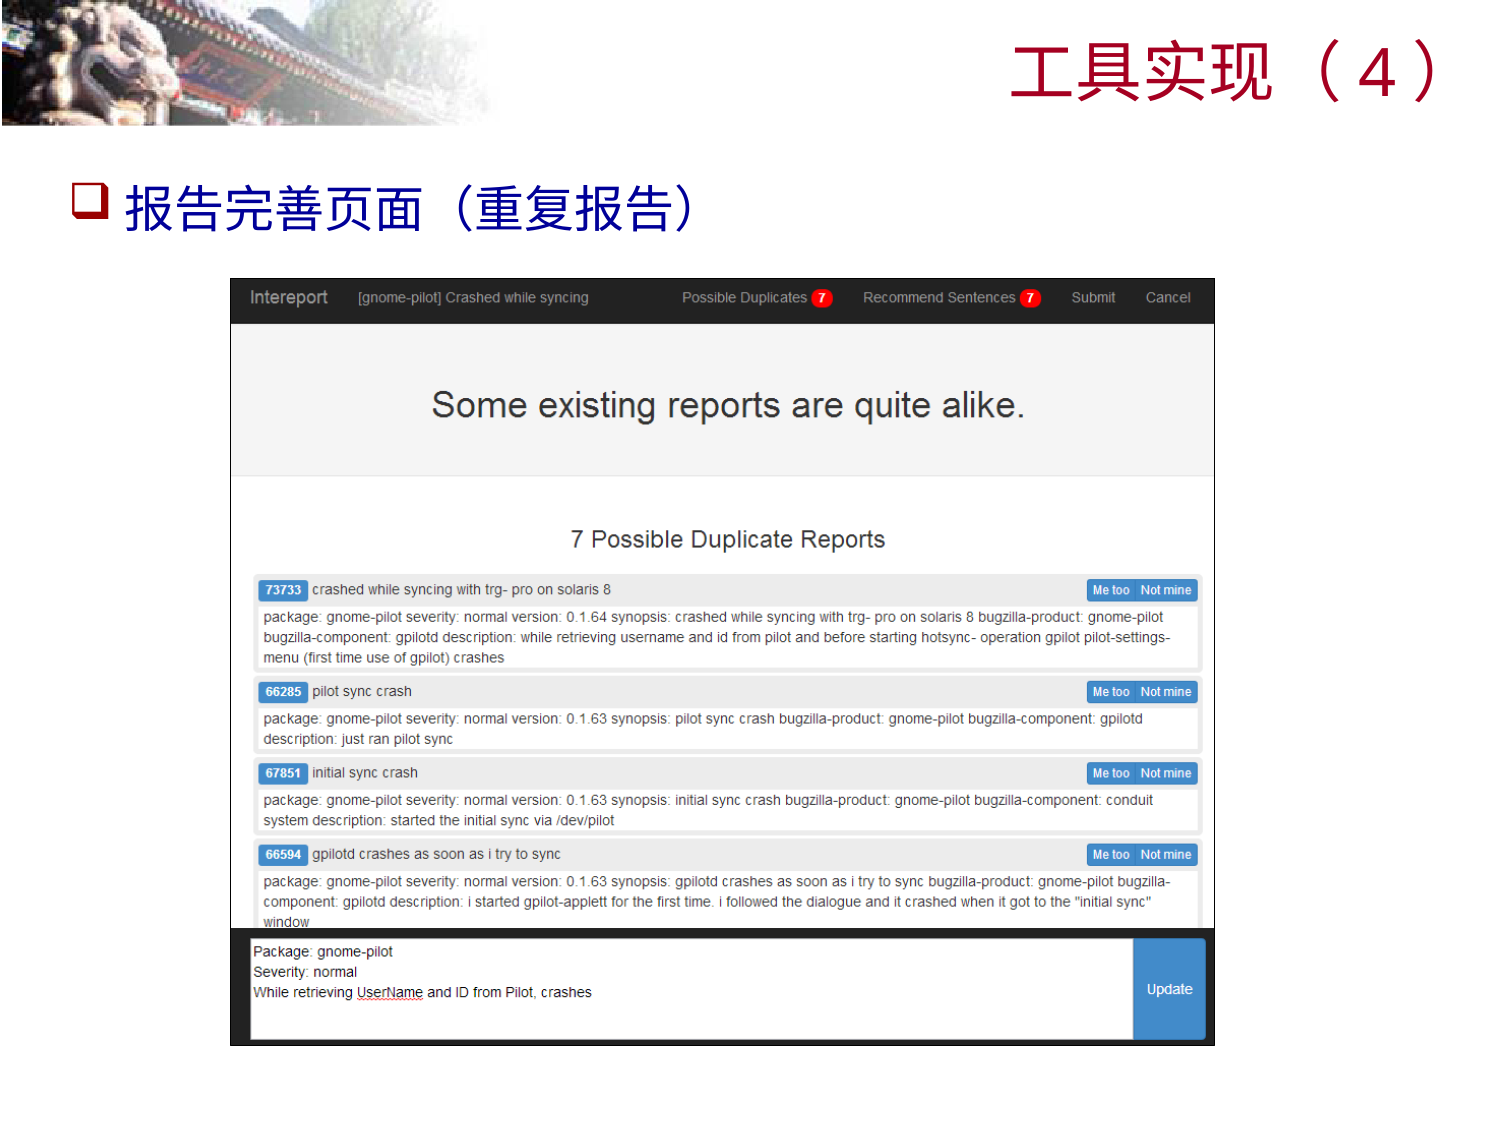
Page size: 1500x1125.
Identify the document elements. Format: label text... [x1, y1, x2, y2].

title 工具实现（4） [442, 20, 1495, 118]
picture [229, 278, 1215, 1046]
picture [0, 0, 538, 126]
list 报告完善页面（重复报告） [52, 170, 1306, 256]
